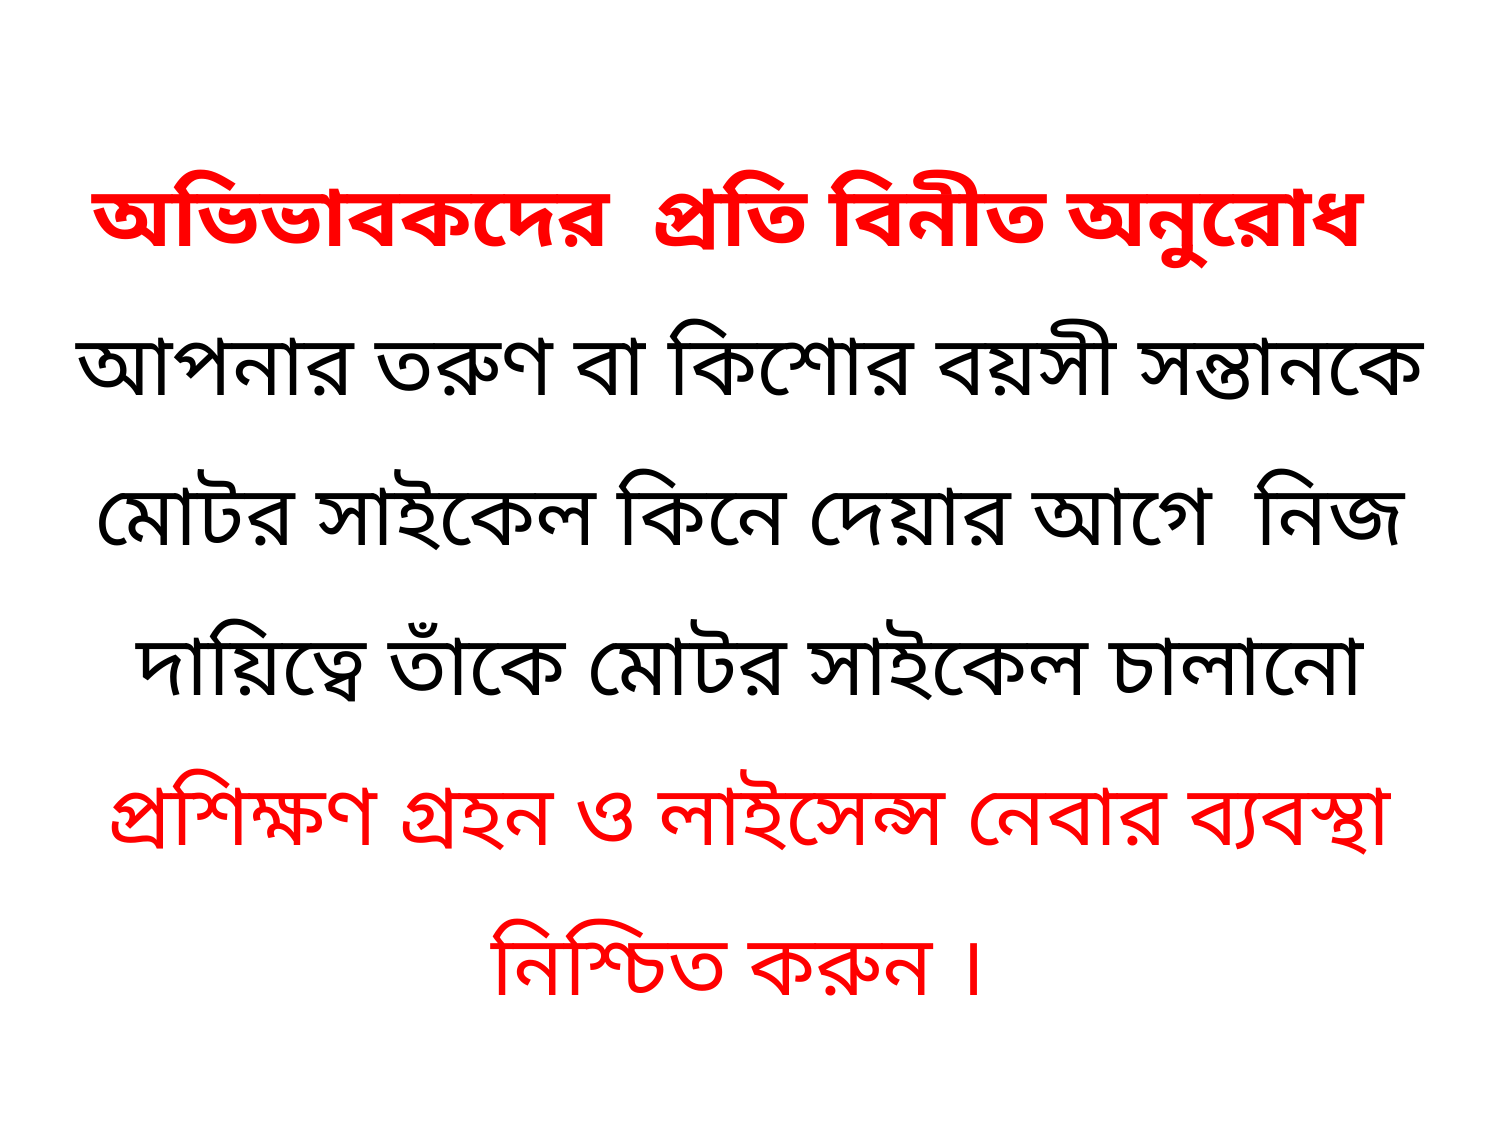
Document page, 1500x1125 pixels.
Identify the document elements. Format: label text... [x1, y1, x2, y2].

text_box অভিভাবকদের প্রতি বিনীত অনুরোধ আপনার তরুণ বা কিশোর বয়সী সন্তানকে মোটর সাইকেল কিনে দেয়ার আগে নিজ দায়িত্বে তাঁকে মোটর সাইকেল চালানো প্রশিক্ষণ গ্রহন ও লাইসেন্স নেবার ব্যবস্থা নিশ্চিত করুন । [0, 105, 1500, 1020]
